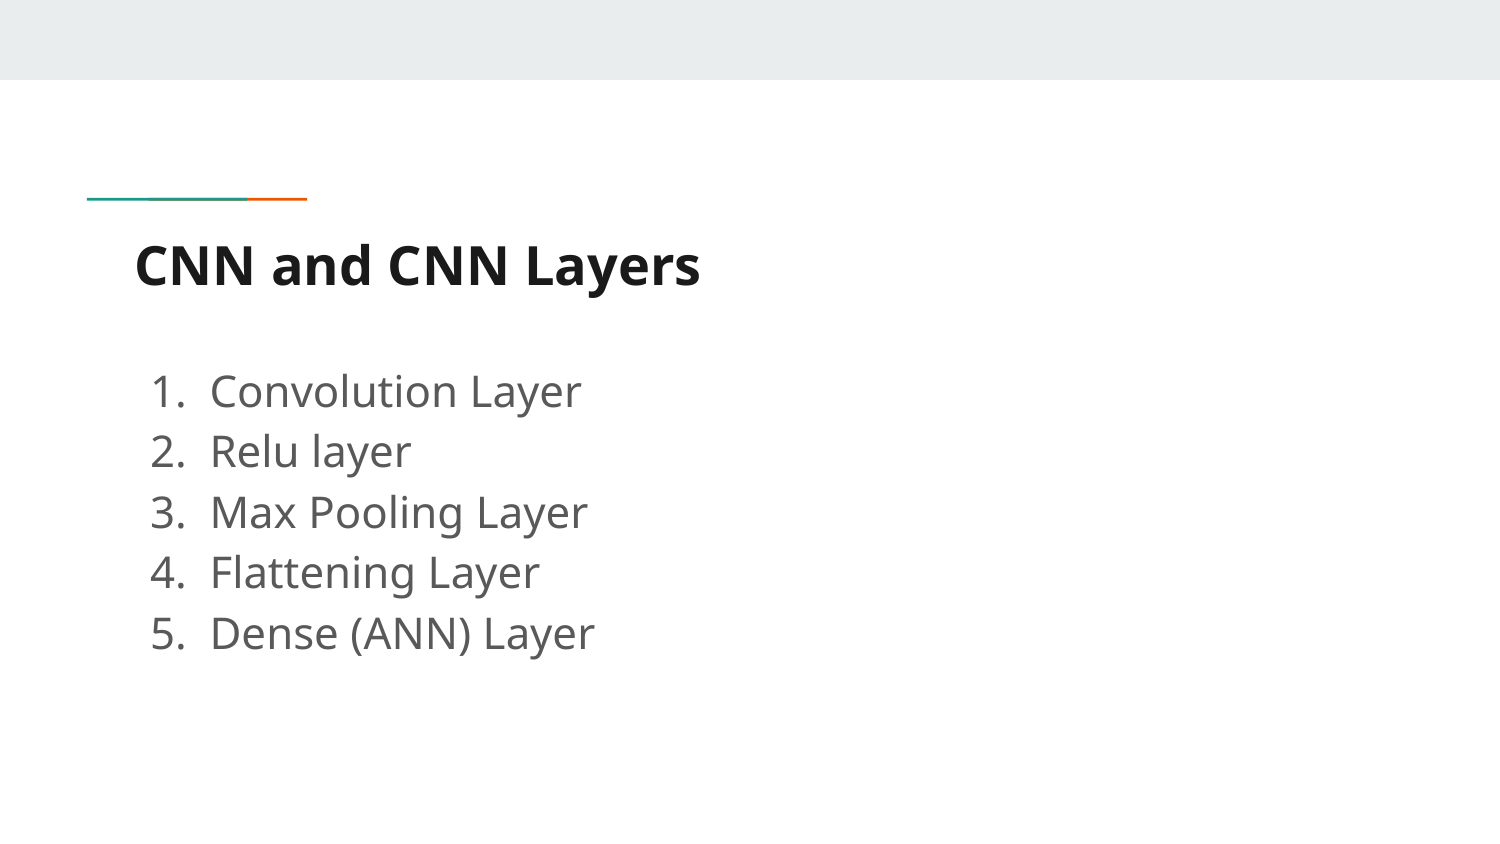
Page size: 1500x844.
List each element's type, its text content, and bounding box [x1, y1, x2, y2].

list Convolution Layer Relu layer Max Pooling Layer Flattening Layer Dense (ANN) Layer [119, 341, 1381, 712]
title CNN and CNN Layers [119, 216, 1381, 305]
